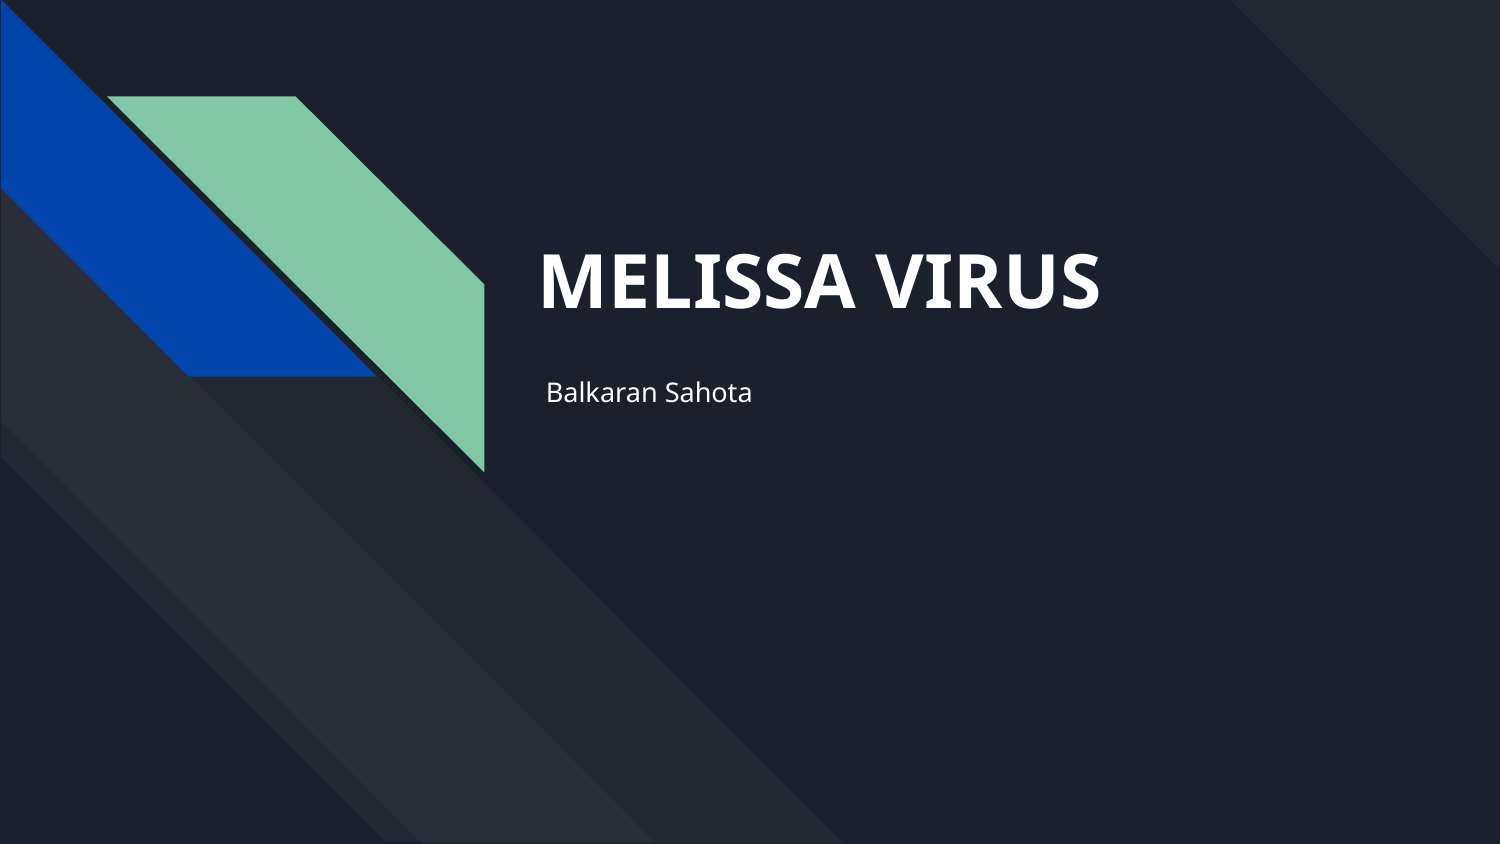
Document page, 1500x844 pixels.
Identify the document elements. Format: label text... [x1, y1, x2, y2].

title MELISSA VIRUS [522, 219, 1500, 478]
subtitle Balkaran Sahota [530, 360, 1101, 444]
